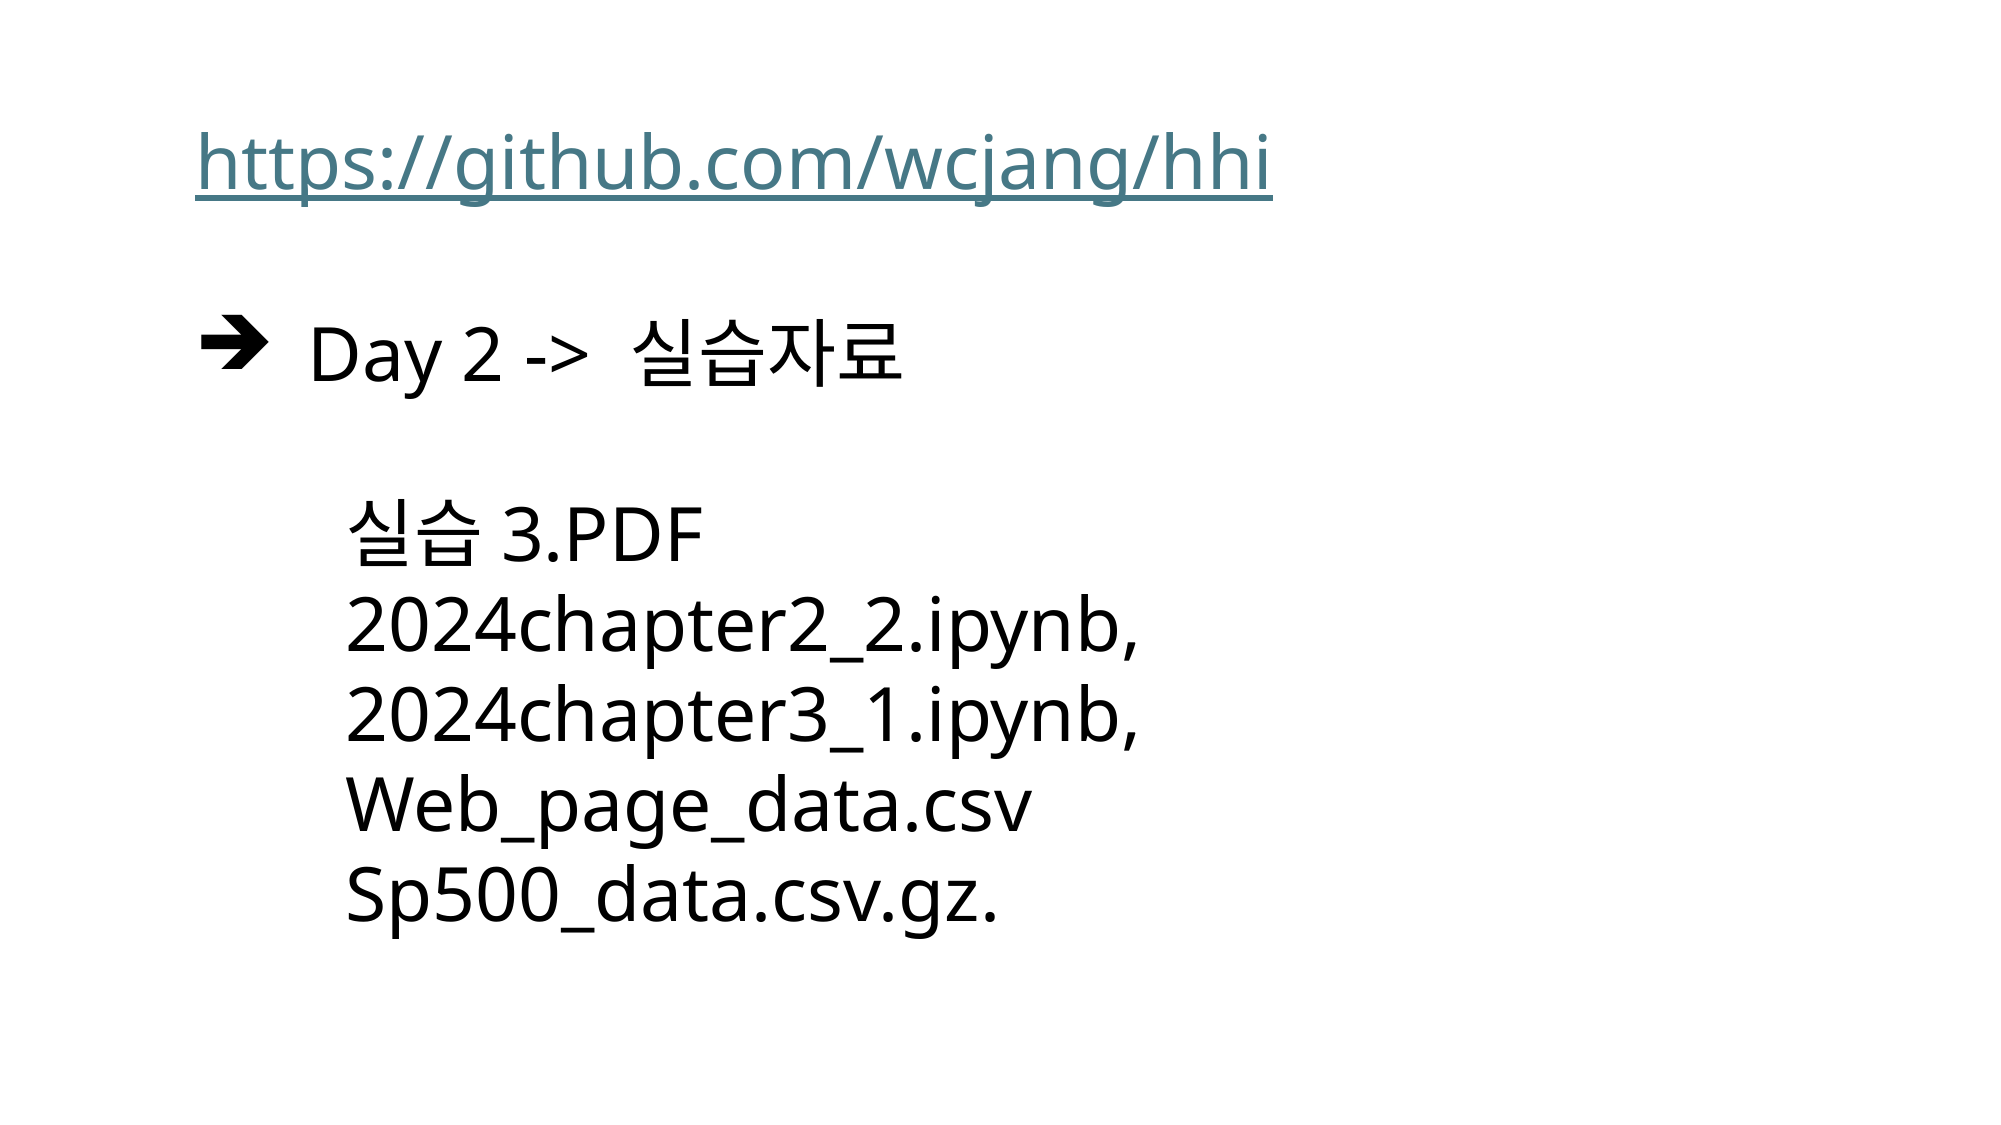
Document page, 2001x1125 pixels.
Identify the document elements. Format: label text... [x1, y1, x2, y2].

text_box https://github.com/wcjang/hhi Day 2 -> 실습자료 실습3.PDF 2024chapter2_2.ipynb, 2024chapter3_1.ipynb, Web_page_data.csv Sp500_data.csv.gz. [180, 107, 1911, 945]
